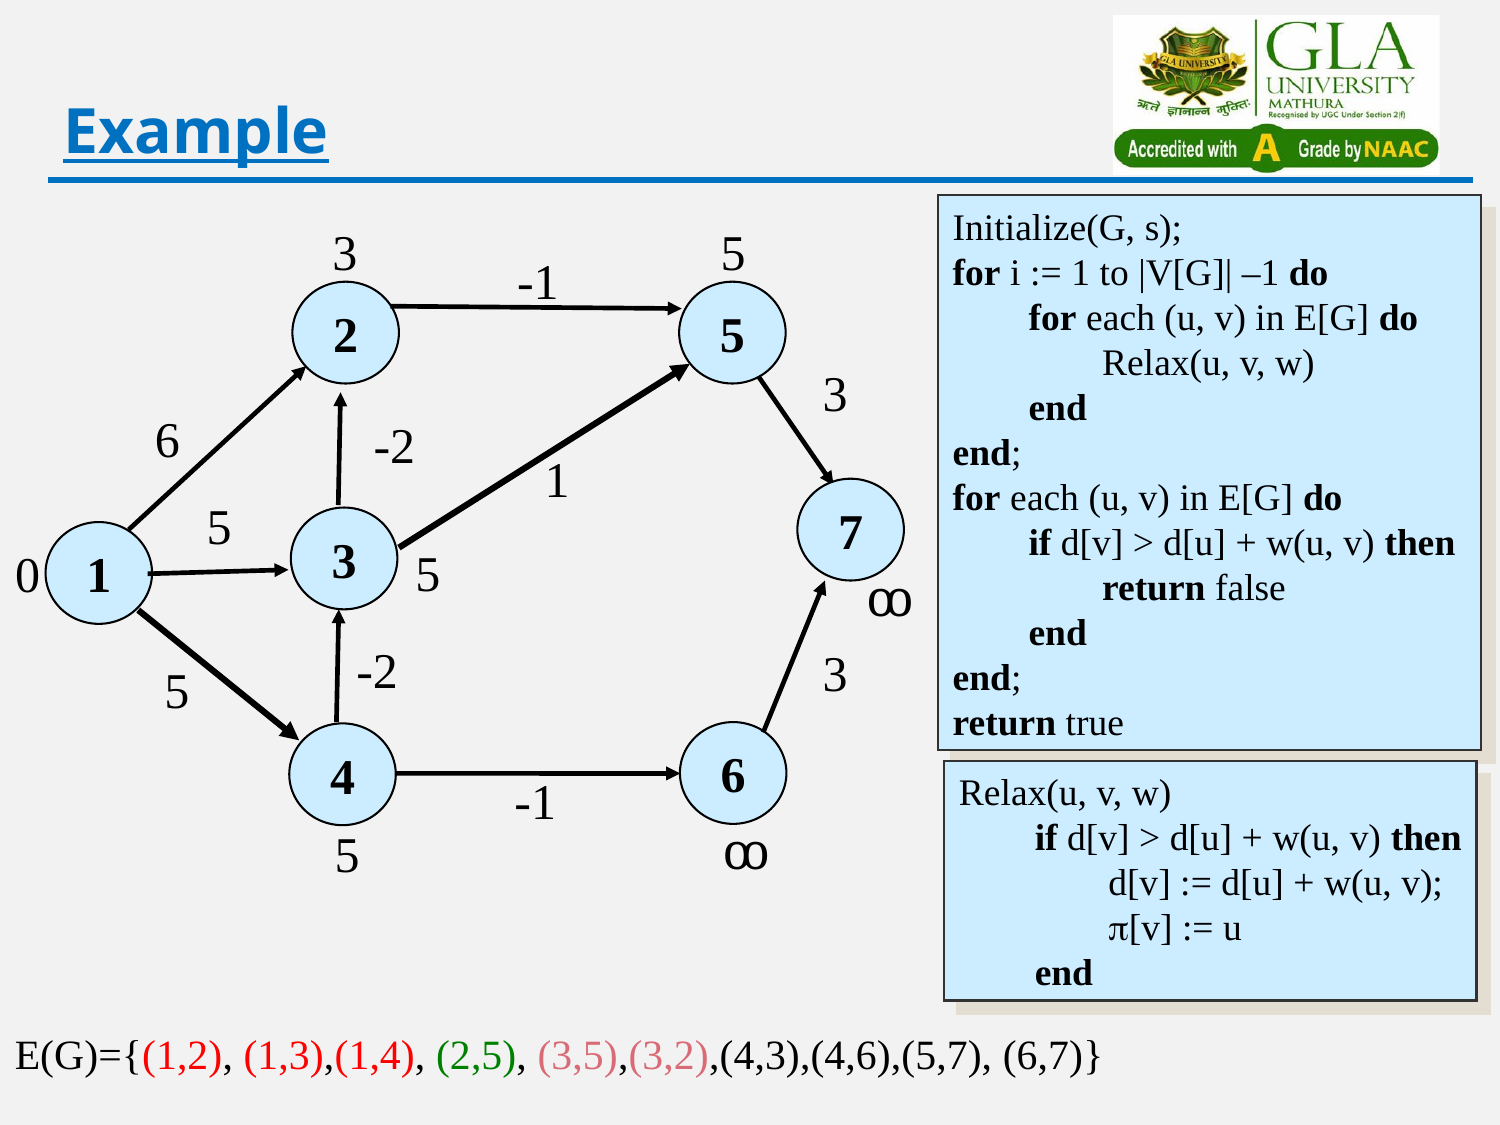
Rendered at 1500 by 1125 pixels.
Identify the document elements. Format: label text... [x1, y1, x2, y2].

text_box 6 [140, 400, 195, 476]
text_box 5 [149, 651, 205, 727]
text_box [332, 609, 345, 723]
picture [1112, 15, 1440, 176]
text_box [758, 376, 833, 483]
text_box 1 [529, 439, 585, 515]
text_box 5 [400, 534, 456, 609]
text_box 4 [289, 723, 396, 820]
text_box 3 [807, 633, 863, 709]
text_box [205, 663, 300, 741]
text_box [334, 392, 347, 506]
text_box [572, 767, 681, 780]
text_box 5 [679, 288, 786, 384]
text_box -1 [499, 762, 572, 838]
text_box Initialize(G, s); for i := 1 to |V[G]| –1 do for each (u, v) in E[G] do Relax(u, v, w) end end; for each (u, v) in E[G] do if d[v] > d[u] + w(u, v) then return false end end; return true [938, 195, 1482, 750]
text_box 6 [679, 722, 787, 818]
text_box ꝏ [708, 812, 785, 888]
text_box 3 [807, 354, 863, 430]
text_box -2 [341, 631, 413, 707]
text_box -1 [502, 242, 574, 317]
text_box [570, 363, 690, 439]
text_box [147, 563, 289, 577]
text_box -2 [358, 405, 431, 481]
text_box E(G)={(1,2), (1,3),(1,4), (2,5), (3,5),(3,2),(4,3),(4,6),(5,7), (6,7)} [0, 1020, 1183, 1086]
text_box 0 [0, 535, 56, 611]
title Example [48, 2, 1474, 175]
text_box 7 [797, 478, 904, 581]
text_box [763, 580, 827, 733]
text_box 5 [705, 213, 761, 289]
text_box [195, 366, 307, 469]
text_box ꝏ [851, 558, 929, 634]
text_box Relax(u, v, w) if d[v] > d[u] + w(u, v) then d[v] := d[u] + w(u, v); [v] := u end [944, 760, 1477, 1001]
text_box 5 [191, 486, 247, 562]
text_box 3 [317, 213, 373, 289]
text_box 3 [290, 507, 398, 610]
text_box [574, 302, 682, 315]
text_box 5 [319, 814, 375, 890]
text_box 2 [292, 288, 399, 384]
text_box 1 [56, 522, 153, 624]
